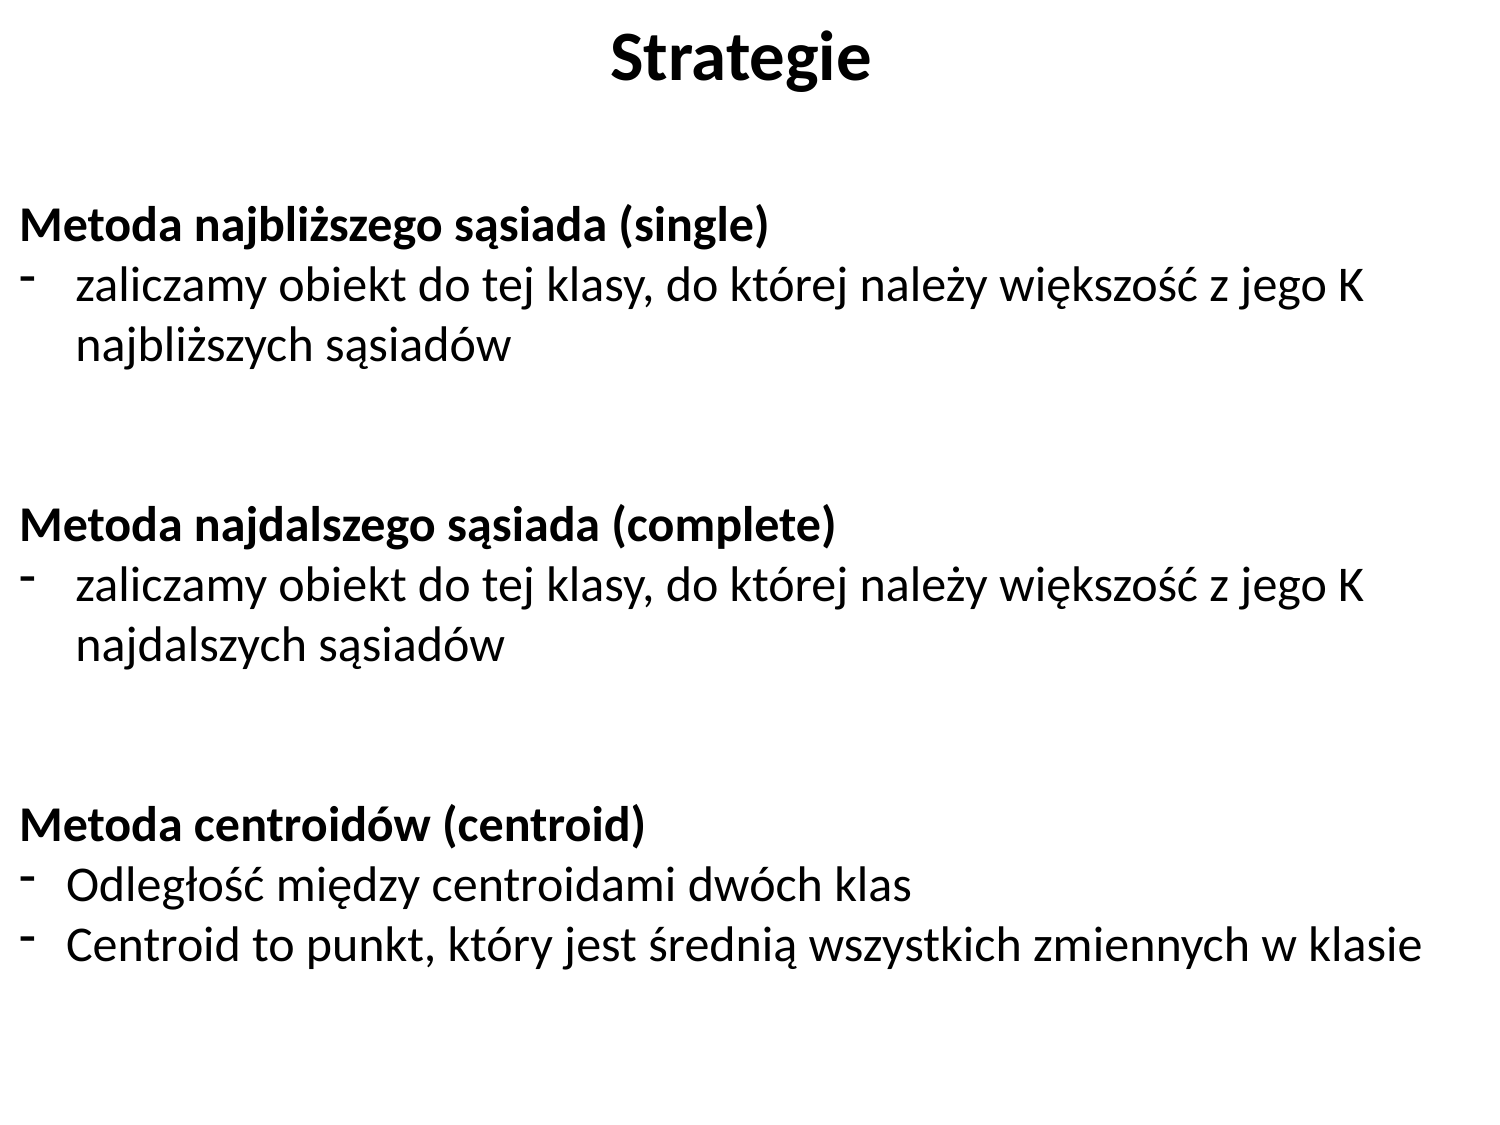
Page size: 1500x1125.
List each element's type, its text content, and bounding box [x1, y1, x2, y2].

text_box Metoda najbliższego sąsiada (single) zaliczamy obiekt do tej klasy, do której należy większość z jego K najbliższych sąsiadów Metoda najdalszego sąsiada (complete) zaliczamy obiekt do tej klasy, do której należy większość z jego K najdalszych sąsiadów Metoda centroidów (centroid) Odległość między centroidami dwóch klas Centroid to punkt, który jest średnią wszystkich zmiennych w klasie [4, 184, 1500, 1040]
text_box Strategie [0, 2, 1483, 102]
